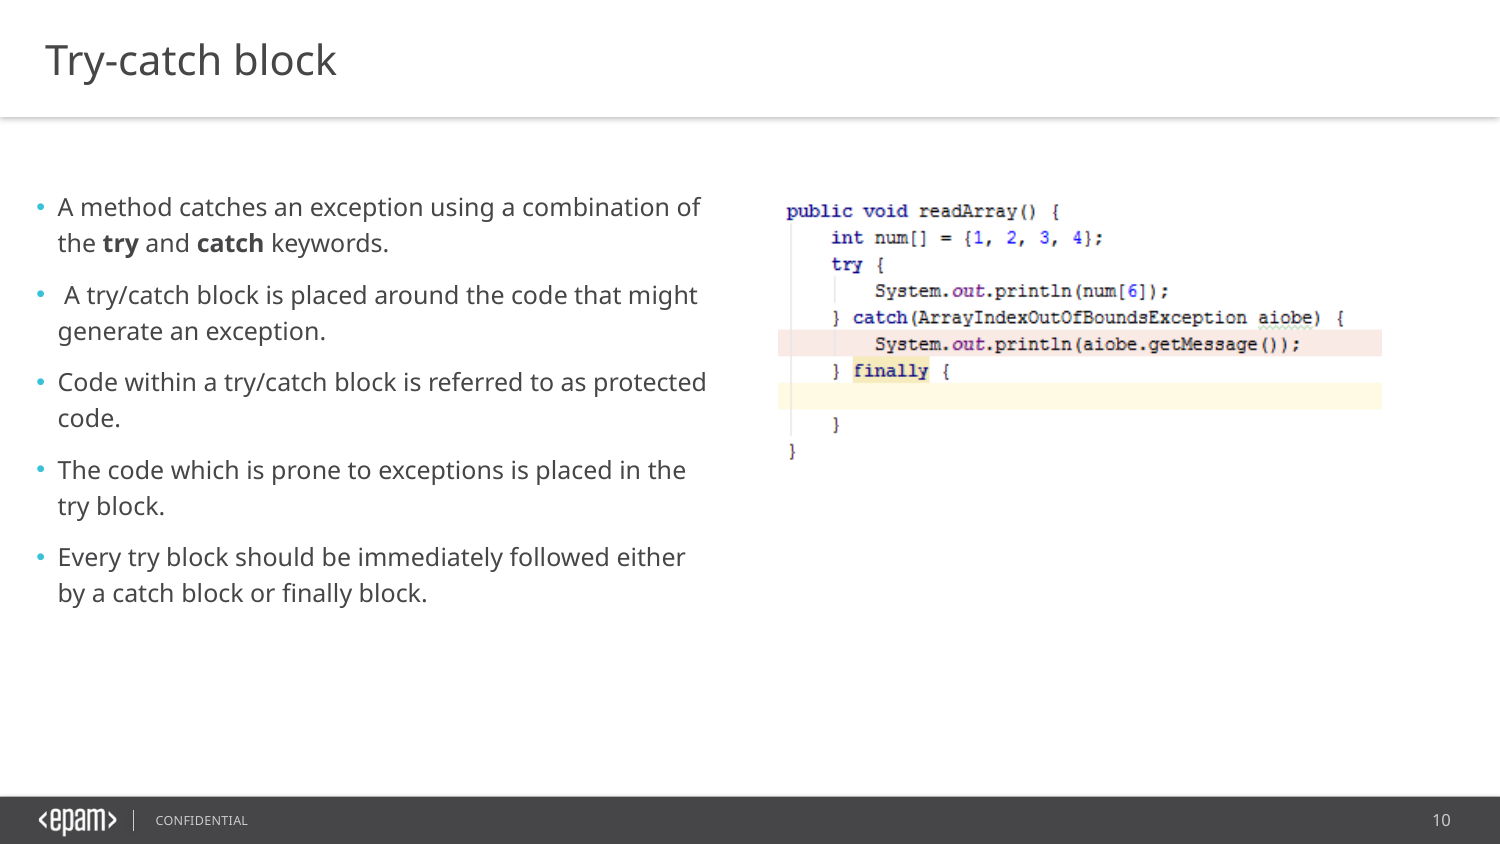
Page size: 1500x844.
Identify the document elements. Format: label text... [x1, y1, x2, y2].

picture [778, 199, 1382, 474]
list Try-catch block [0, 0, 1500, 117]
list A method catches an exception using a combination of the try and catch keywords. A try/catch block is placed around the code that might generate an exception. Code within a try/catch block is referred to as protected code. The code which is prone to exceptions is placed in the try block. Every try block should be immediately followed either by a catch block or finally block. [24, 180, 723, 730]
picture [38, 808, 117, 837]
